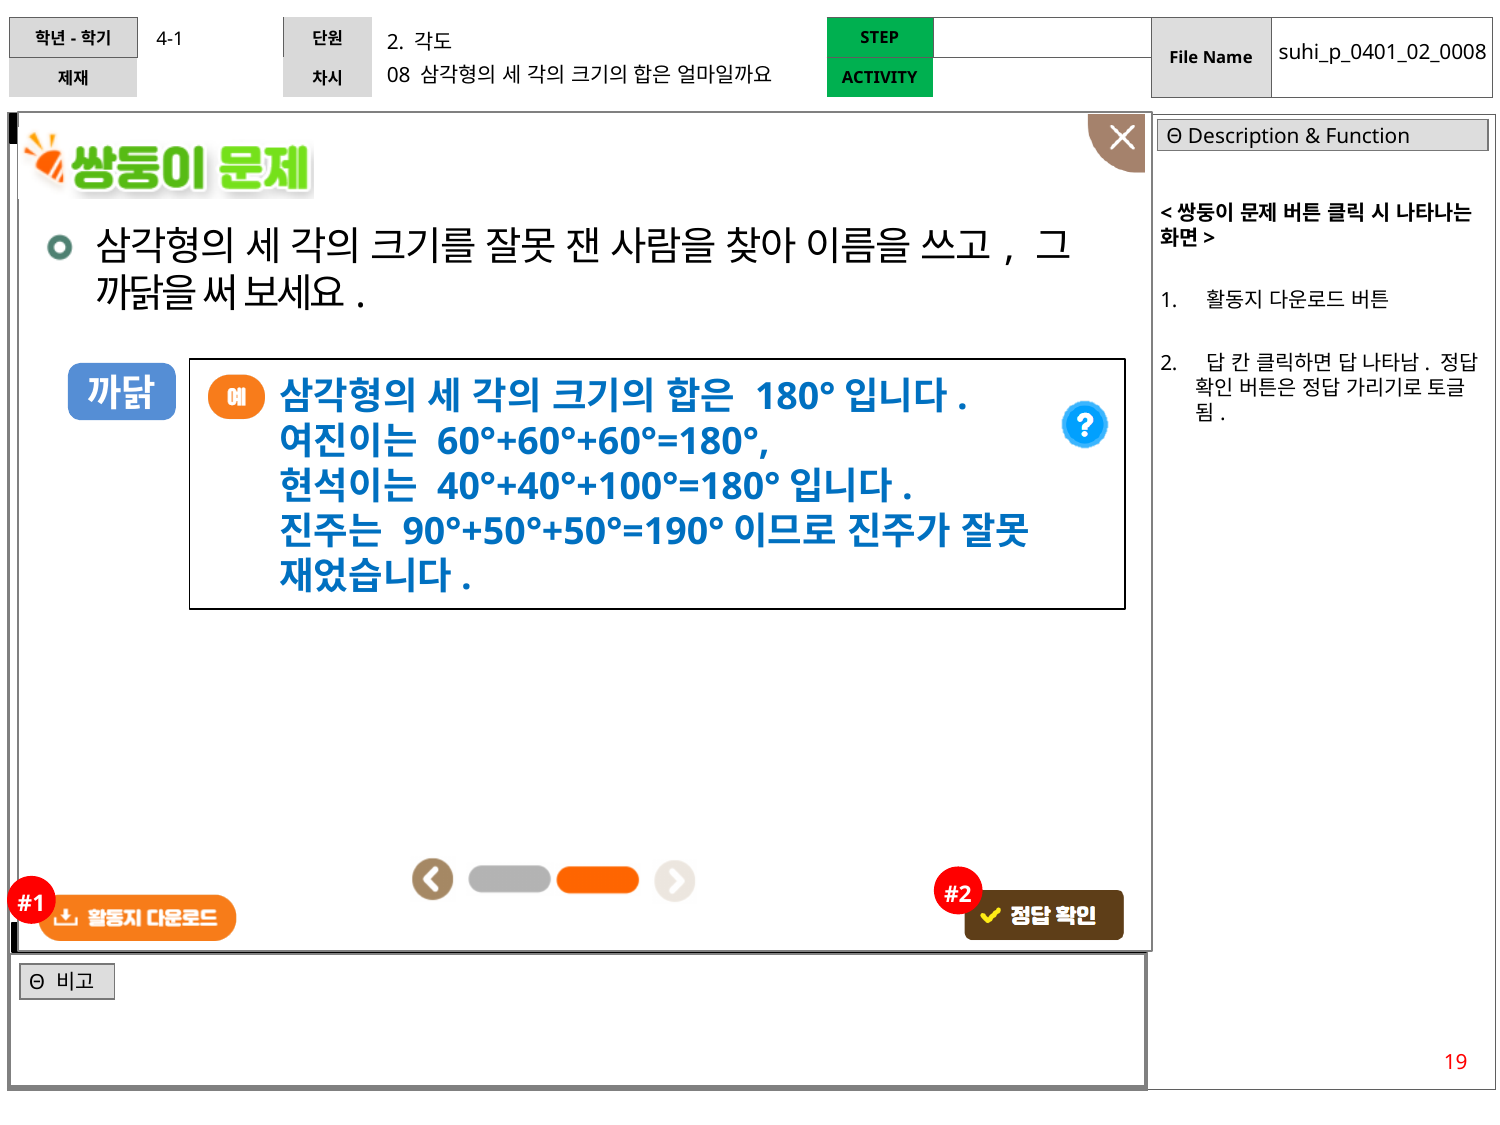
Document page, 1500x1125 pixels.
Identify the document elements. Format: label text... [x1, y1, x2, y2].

picture [41, 225, 77, 263]
picture [17, 126, 314, 199]
text_box #2 [931, 864, 985, 917]
text_box 까닭 [70, 365, 174, 418]
text_box 2. 각도 [372, 21, 715, 54]
picture [206, 371, 266, 420]
picture [37, 893, 237, 941]
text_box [409, 856, 698, 904]
picture [1084, 113, 1145, 173]
text_box 삼각형의 세 각의 크기의 합은 180°입니다. 여진이는 60°+60°+60°=180°, 현석이는 40°+40°+100°=180°입니다. 진주는 90°+50°+50°=190°이므로 진주가 잘못 재었습니다. [189, 359, 1126, 609]
picture [1055, 395, 1116, 455]
text_box 4-1 [141, 18, 284, 55]
text_box #1 [4, 873, 57, 926]
table_header Θ Description & Function [1158, 120, 1487, 150]
text_box 08 삼각형의 세 각의 크기의 합은 얼마일까요 [372, 54, 826, 96]
picture [963, 887, 1126, 941]
text_box 삼각형의 세 각의 크기를 잘못 잰 사람을 찾아 이름을 쓰고, 그 까닭을 써 보세요. [80, 213, 1083, 324]
text_box [16, 110, 1154, 953]
text_box <쌍둥이 문제 버튼 클릭 시 나타나는 화면> 활동지 다운로드 버튼 답 칸 클릭하면 답 나타남. 정답 확인 버튼은 정답 가리기로 토글 됨. [1145, 160, 1500, 463]
text_box suhi_p_0401_02_0008 [1263, 30, 1500, 71]
